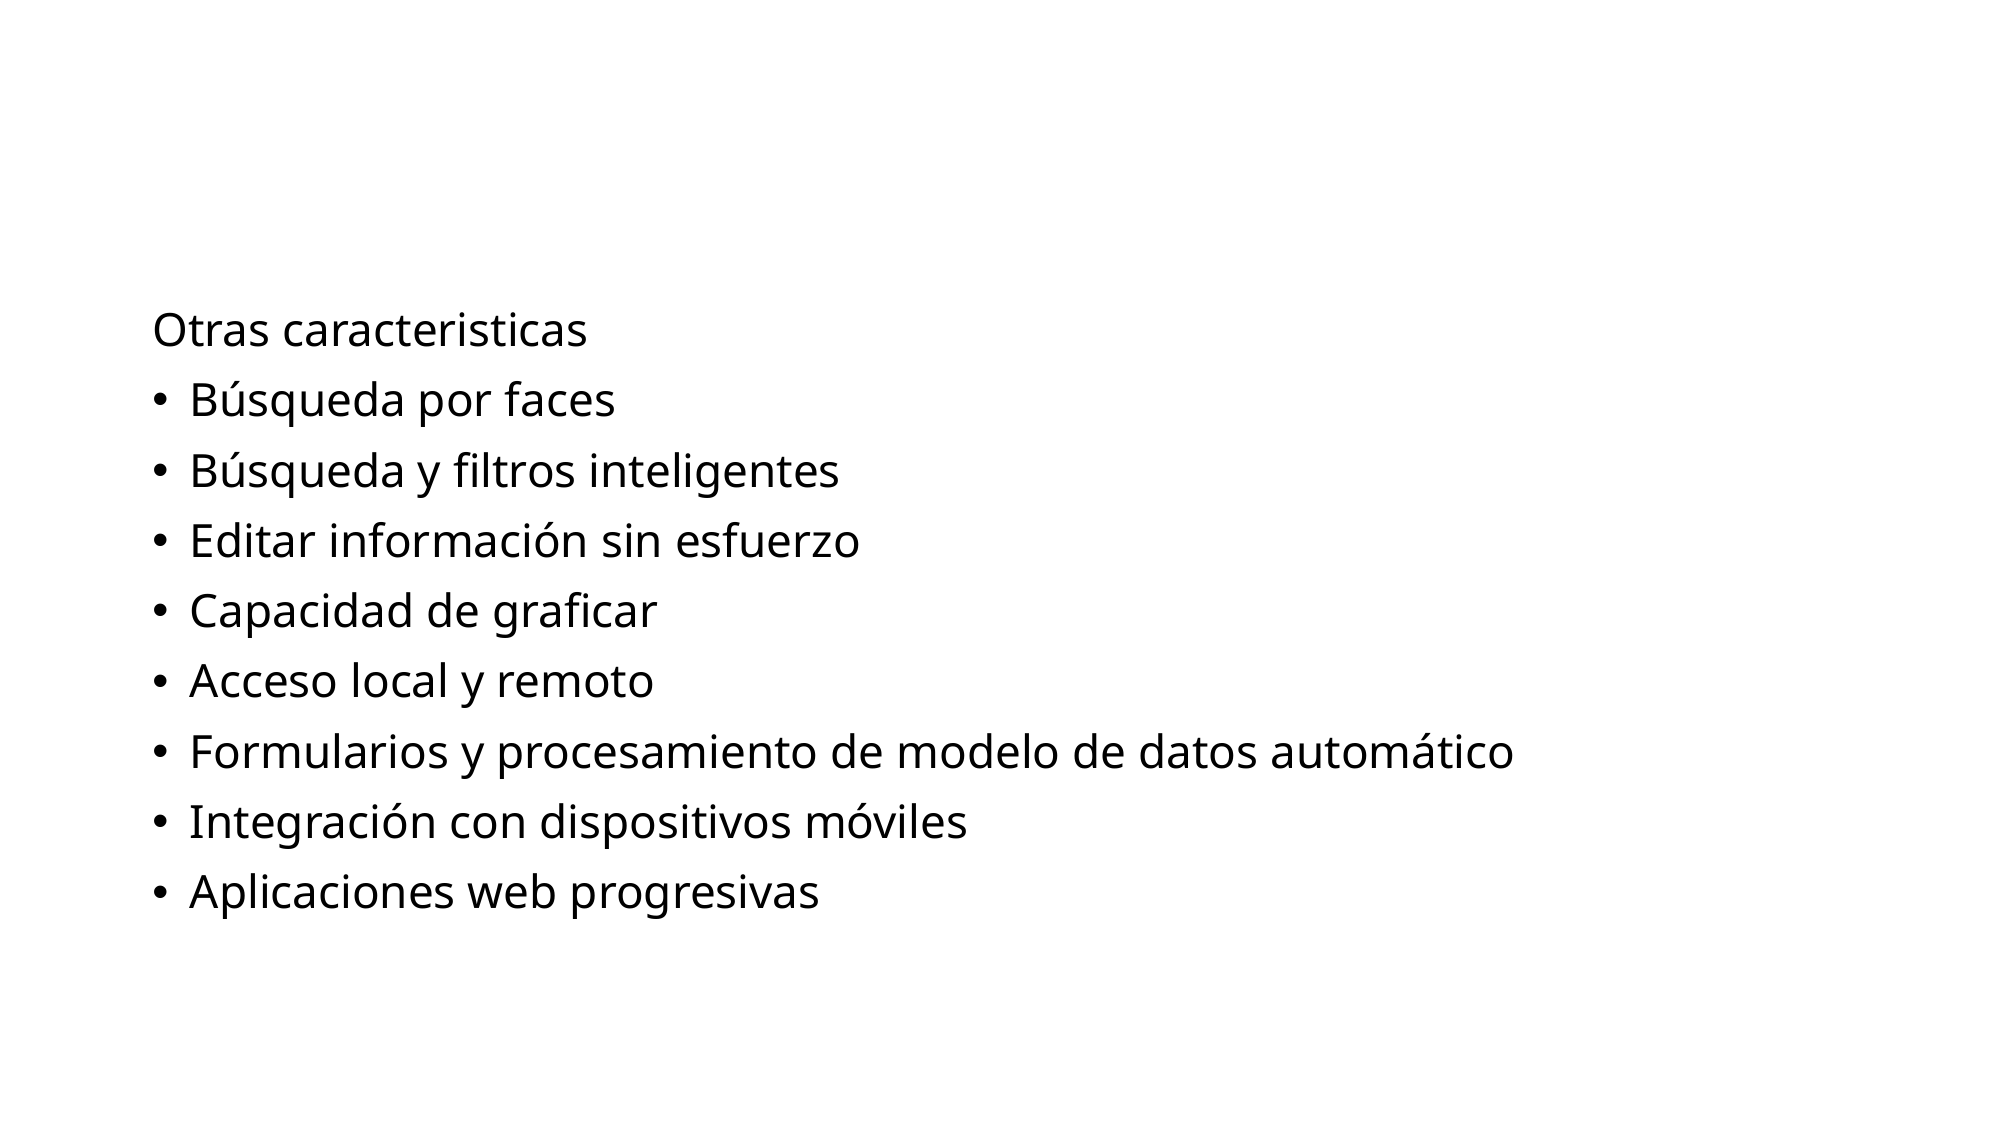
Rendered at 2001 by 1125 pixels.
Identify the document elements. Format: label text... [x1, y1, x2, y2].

list Otras caracteristicas Búsqueda por faces Búsqueda y filtros inteligentes Editar información sin esfuerzo Capacidad de graficar Acceso local y remoto Formularios y procesamiento de modelo de datos automático Integración con dispositivos móviles Aplicaciones web progresivas [137, 299, 1863, 1014]
